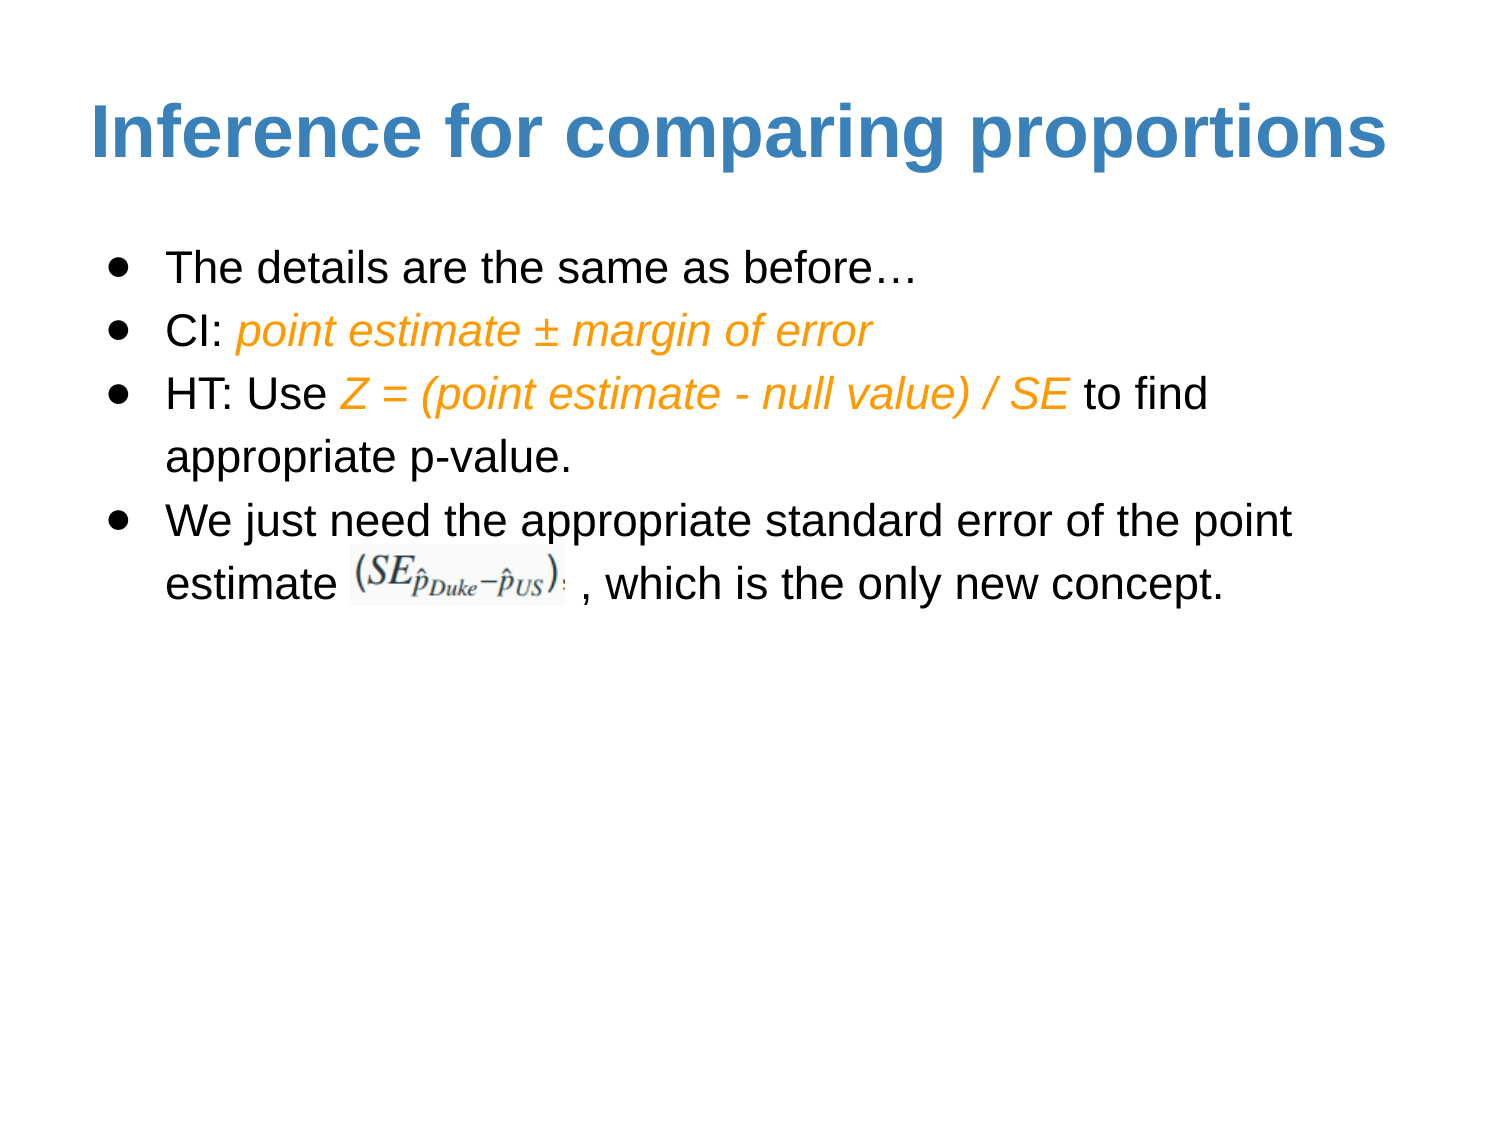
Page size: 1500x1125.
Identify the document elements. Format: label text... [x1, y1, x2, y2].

picture [349, 544, 565, 606]
list The details are the same as before… CI: point estimate ± margin of error HT: Use Z = (point estimate - null value) / SE to find appropriate p-value. We just need the appropriate standard error of the point estimate , which is the only new concept. [75, 214, 1359, 499]
title Inference for comparing proportions [75, 0, 1425, 188]
